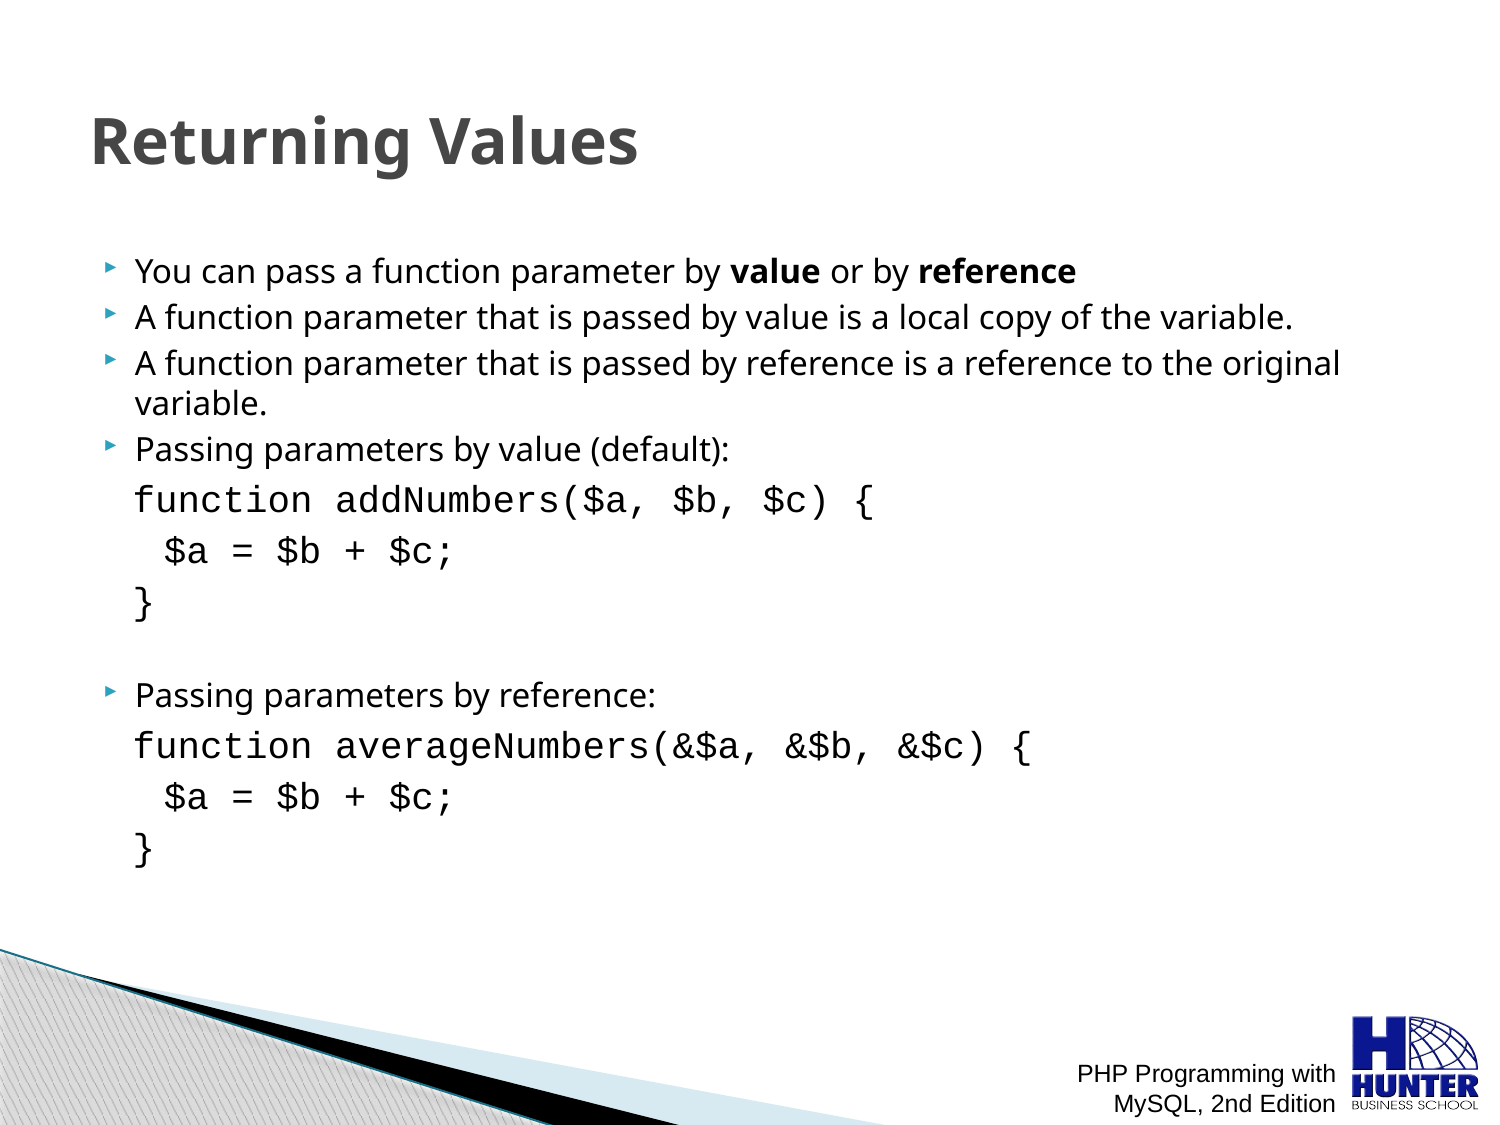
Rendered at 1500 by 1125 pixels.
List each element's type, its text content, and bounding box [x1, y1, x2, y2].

footer PHP Programming with MySQL, 2nd Edition [1043, 1038, 1352, 1125]
title Returning Values [75, 45, 1425, 233]
list You can pass a function parameter by value or by reference A function parameter that is passed by value is a local copy of the variable. A function parameter that is passed by reference is a reference to the original variable. Passing parameters by value (default): function addNumbers($a, $b, $c) { $a = $b + $c; } Passing parameters by reference: function averageNumbers(&$a, &$b, &$c) { $a = $b + $c; } [75, 243, 1425, 986]
picture [1352, 1016, 1479, 1111]
